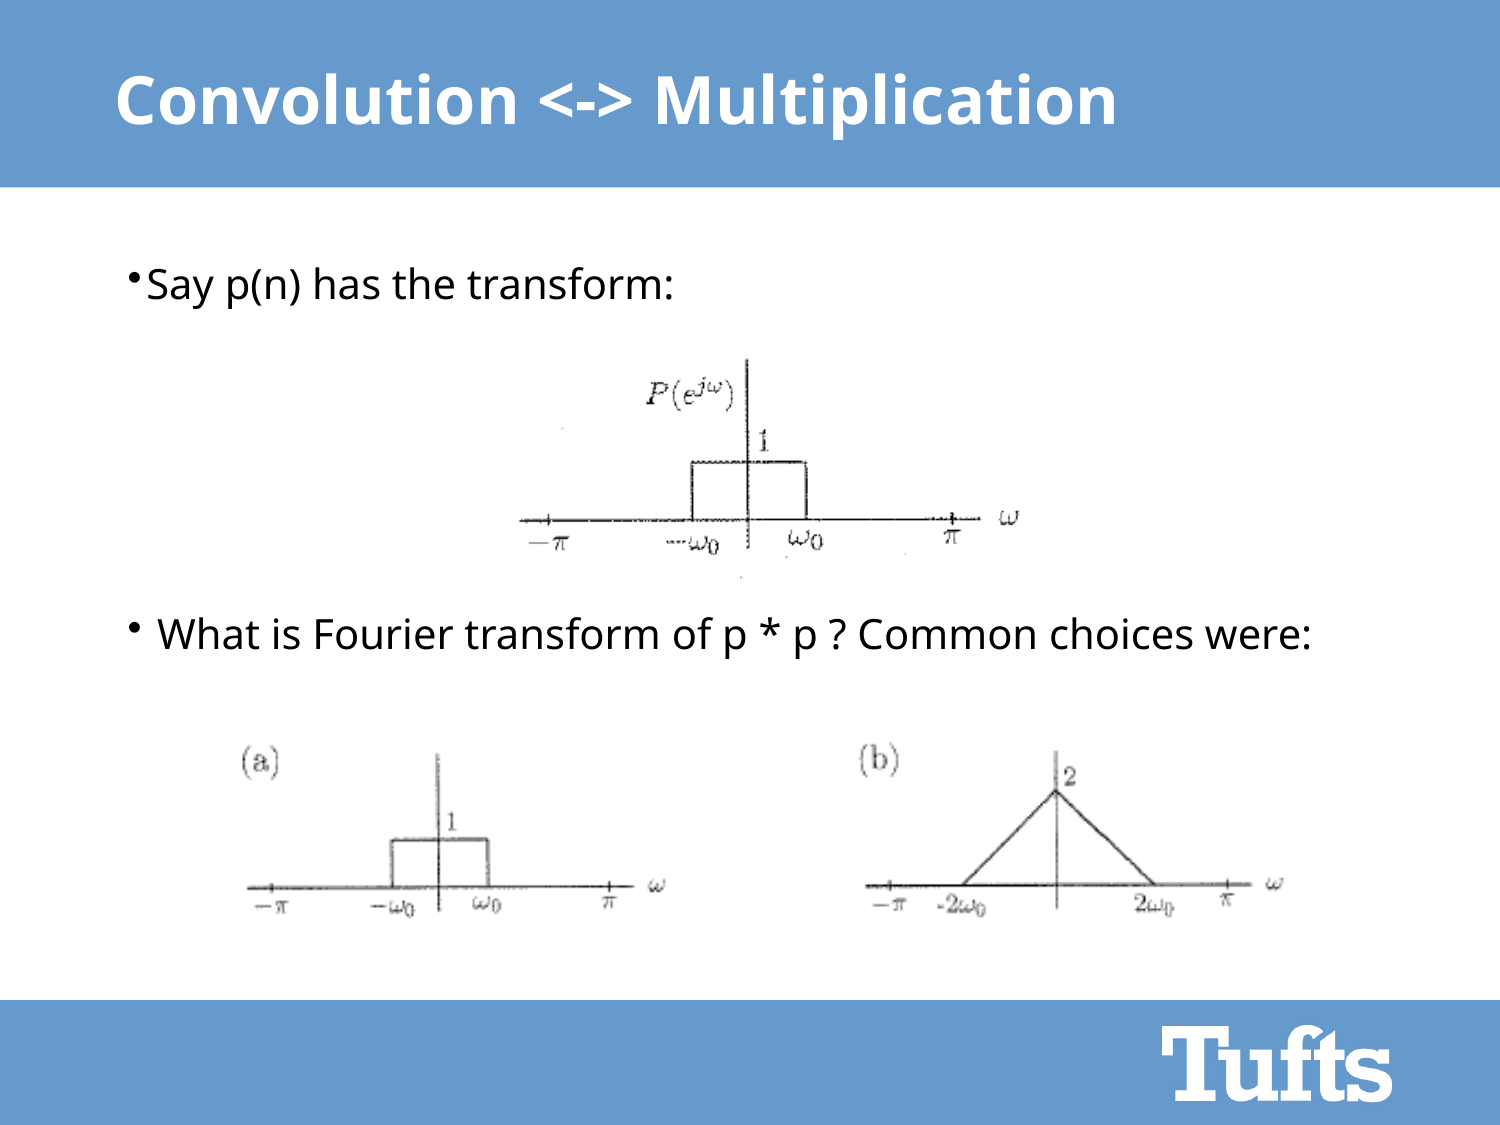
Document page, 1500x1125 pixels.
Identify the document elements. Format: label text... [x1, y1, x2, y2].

title Convolution <-> Multiplication [99, 50, 1375, 125]
picture [158, 713, 738, 938]
list Say p(n) has the transform: What is Fourier transform of p * p ? Common choices were: [112, 249, 1438, 825]
picture [432, 326, 1068, 588]
picture [774, 712, 1392, 1125]
